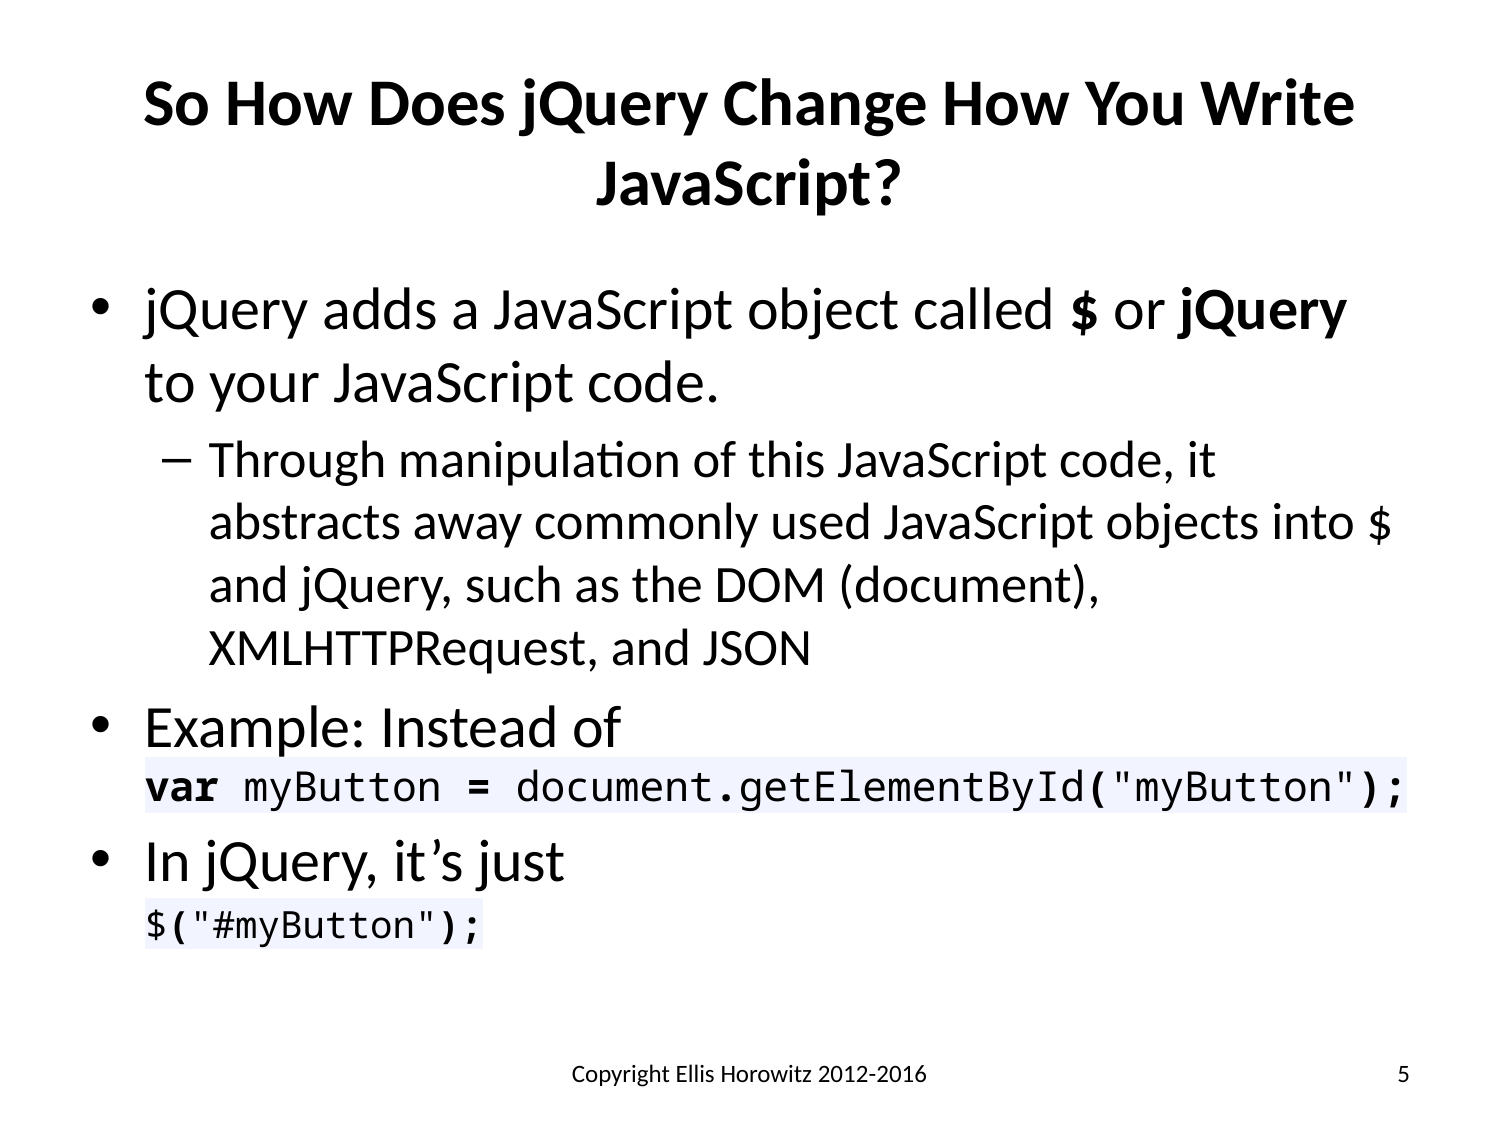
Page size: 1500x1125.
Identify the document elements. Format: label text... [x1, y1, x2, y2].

title So How Does jQuery Change How You Write JavaScript? [75, 45, 1425, 233]
list jQuery adds a JavaScript object called $ or jQuery to your JavaScript code. Through manipulation of this JavaScript code, it abstracts away commonly used JavaScript objects into $ and jQuery, such as the DOM (document), XMLHTTPRequest, and JSON Example: Instead of var myButton = document.getElementById("myButton"); In jQuery, it’s just $("#myButton"); [75, 262, 1425, 1005]
footer Copyright Ellis Horowitz 2012-2016 [512, 1042, 988, 1103]
slide_number 5 [1074, 1042, 1425, 1103]
